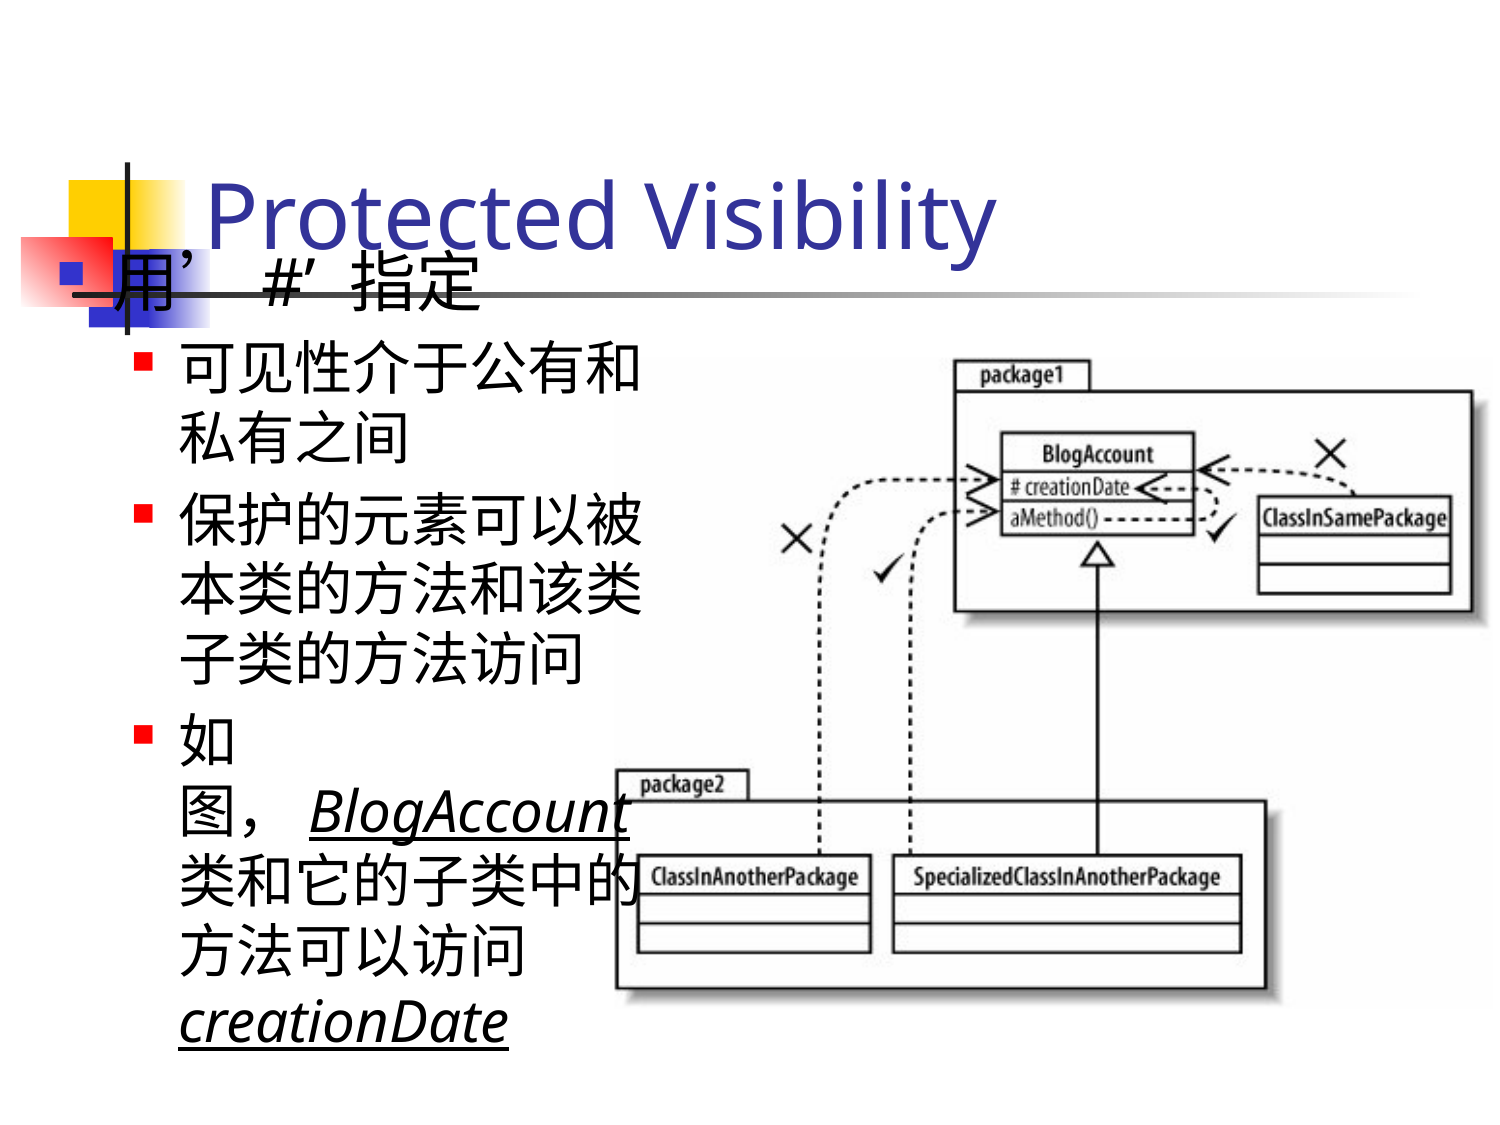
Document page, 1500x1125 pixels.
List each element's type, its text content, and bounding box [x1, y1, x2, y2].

title Protected Visibility [188, 34, 1468, 276]
list 用’#’ 指定 可见性介于公有和私有之间 保护的元素可以被本类的方法和该类子类的方法访问 如图，BlogAccount类和它的子类中的方法可以访问 creationDate [40, 231, 668, 1020]
picture [596, 349, 1500, 1012]
